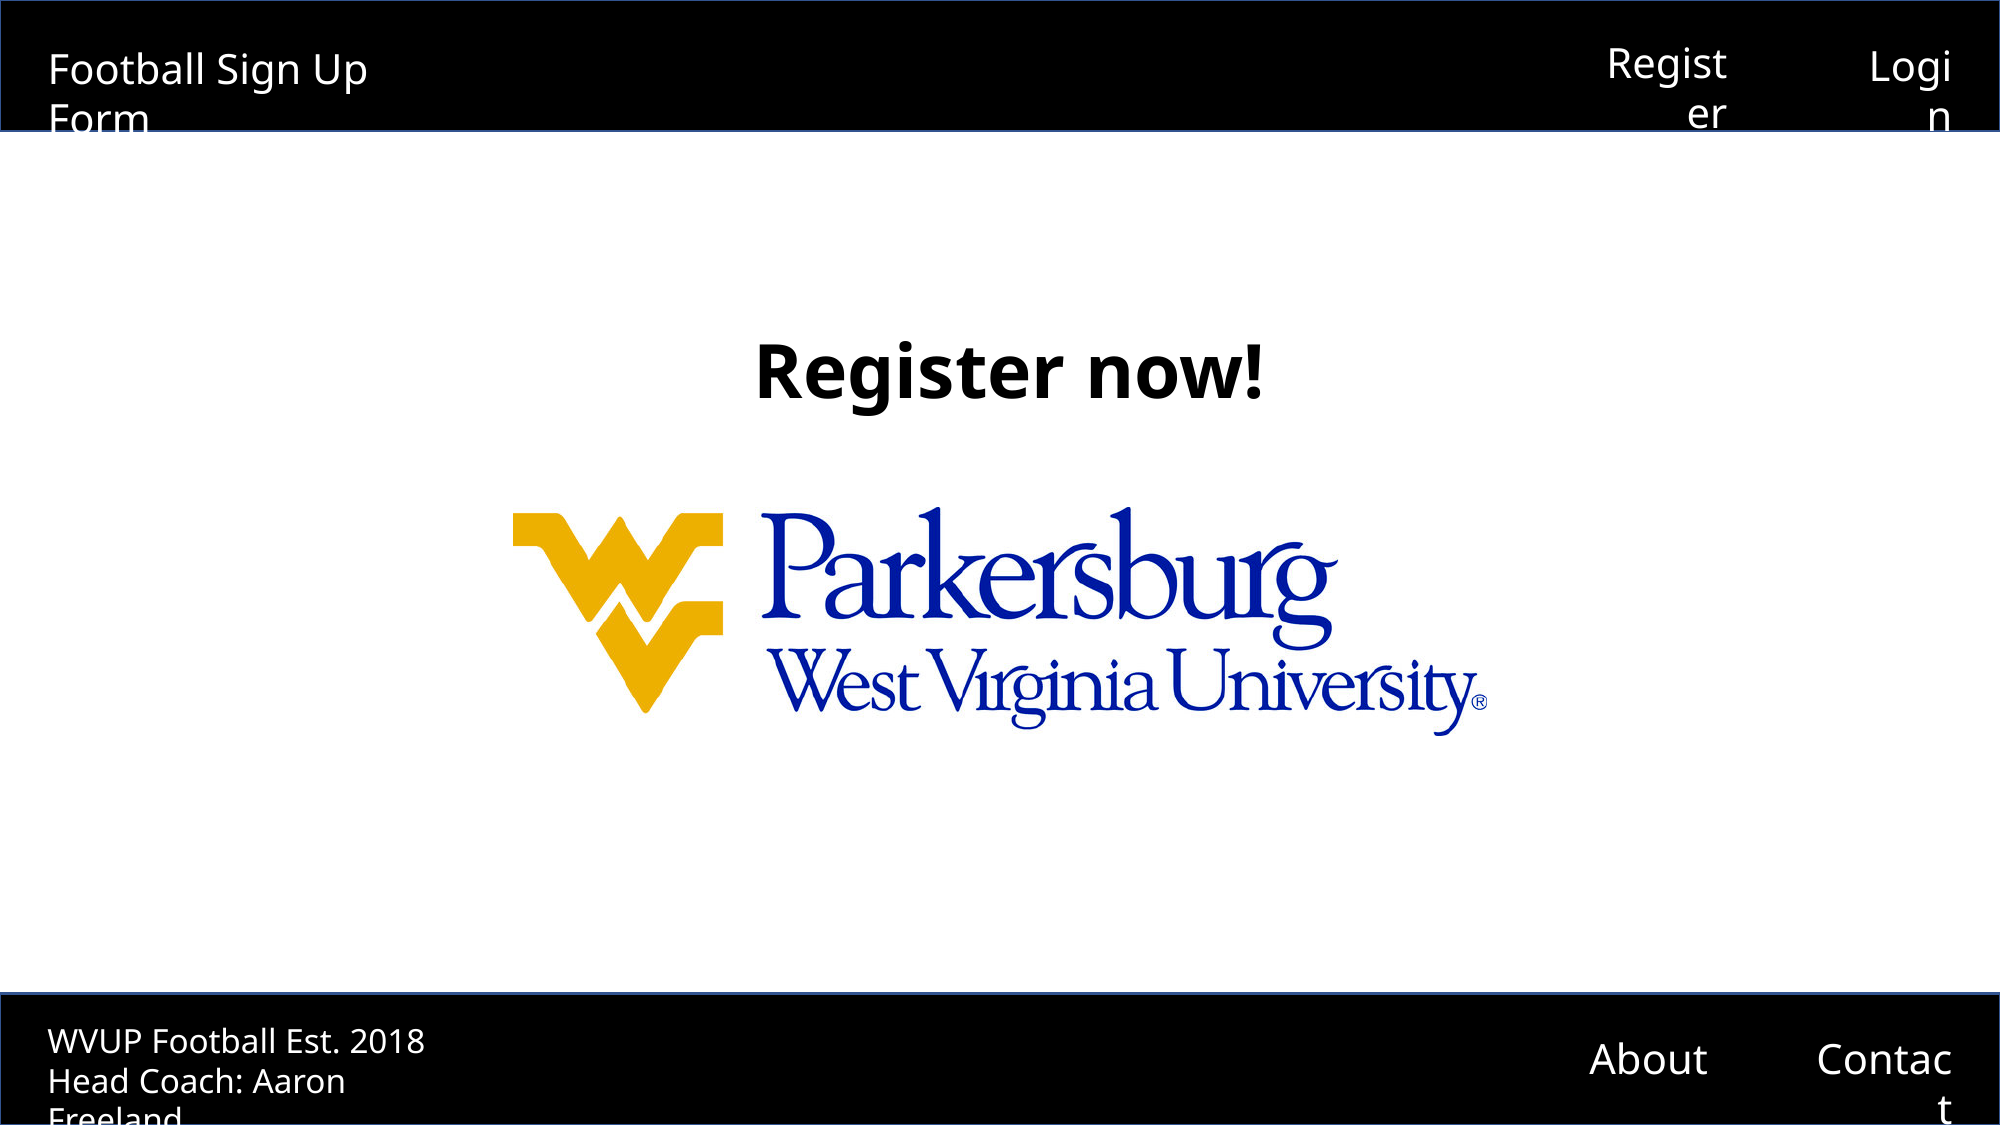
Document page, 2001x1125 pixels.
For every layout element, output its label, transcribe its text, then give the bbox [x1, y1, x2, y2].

text_box Login [1843, 32, 1968, 147]
text_box Football Sign Up Form [32, 35, 444, 151]
text_box Register now! [380, 301, 1619, 435]
text_box Contact [1794, 1025, 1968, 1125]
text_box Register [1569, 29, 1743, 145]
picture [513, 507, 1487, 736]
text_box WVUP Football Est. 2018 Head Coach: Aaron Freeland [32, 1012, 479, 1125]
text_box [0, 0, 2000, 132]
text_box [0, 992, 2000, 1125]
text_box About [1550, 1025, 1723, 1091]
